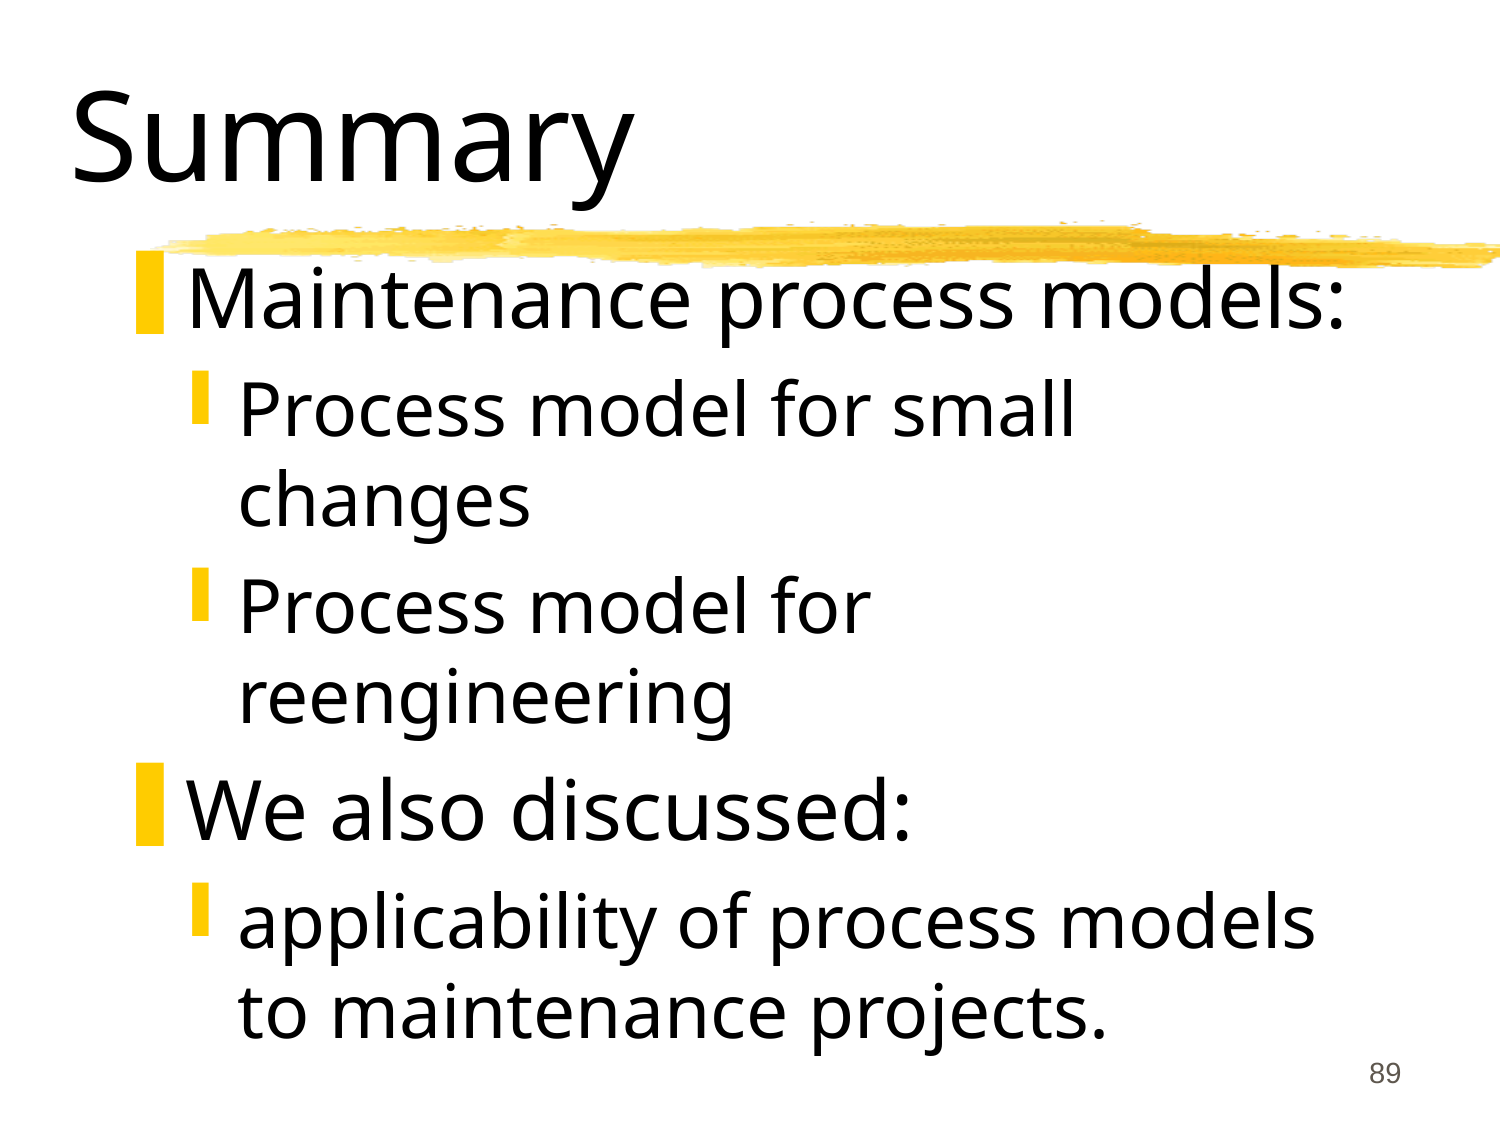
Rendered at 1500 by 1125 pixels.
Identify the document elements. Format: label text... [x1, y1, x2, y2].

list Maintenance process models: Process model for small changes Process model for reengineering We also discussed: applicability of process models to maintenance projects. [112, 237, 1388, 1041]
slide_number 89 [1104, 1021, 1417, 1097]
title Summary [66, 37, 1342, 225]
picture [150, 215, 1500, 279]
